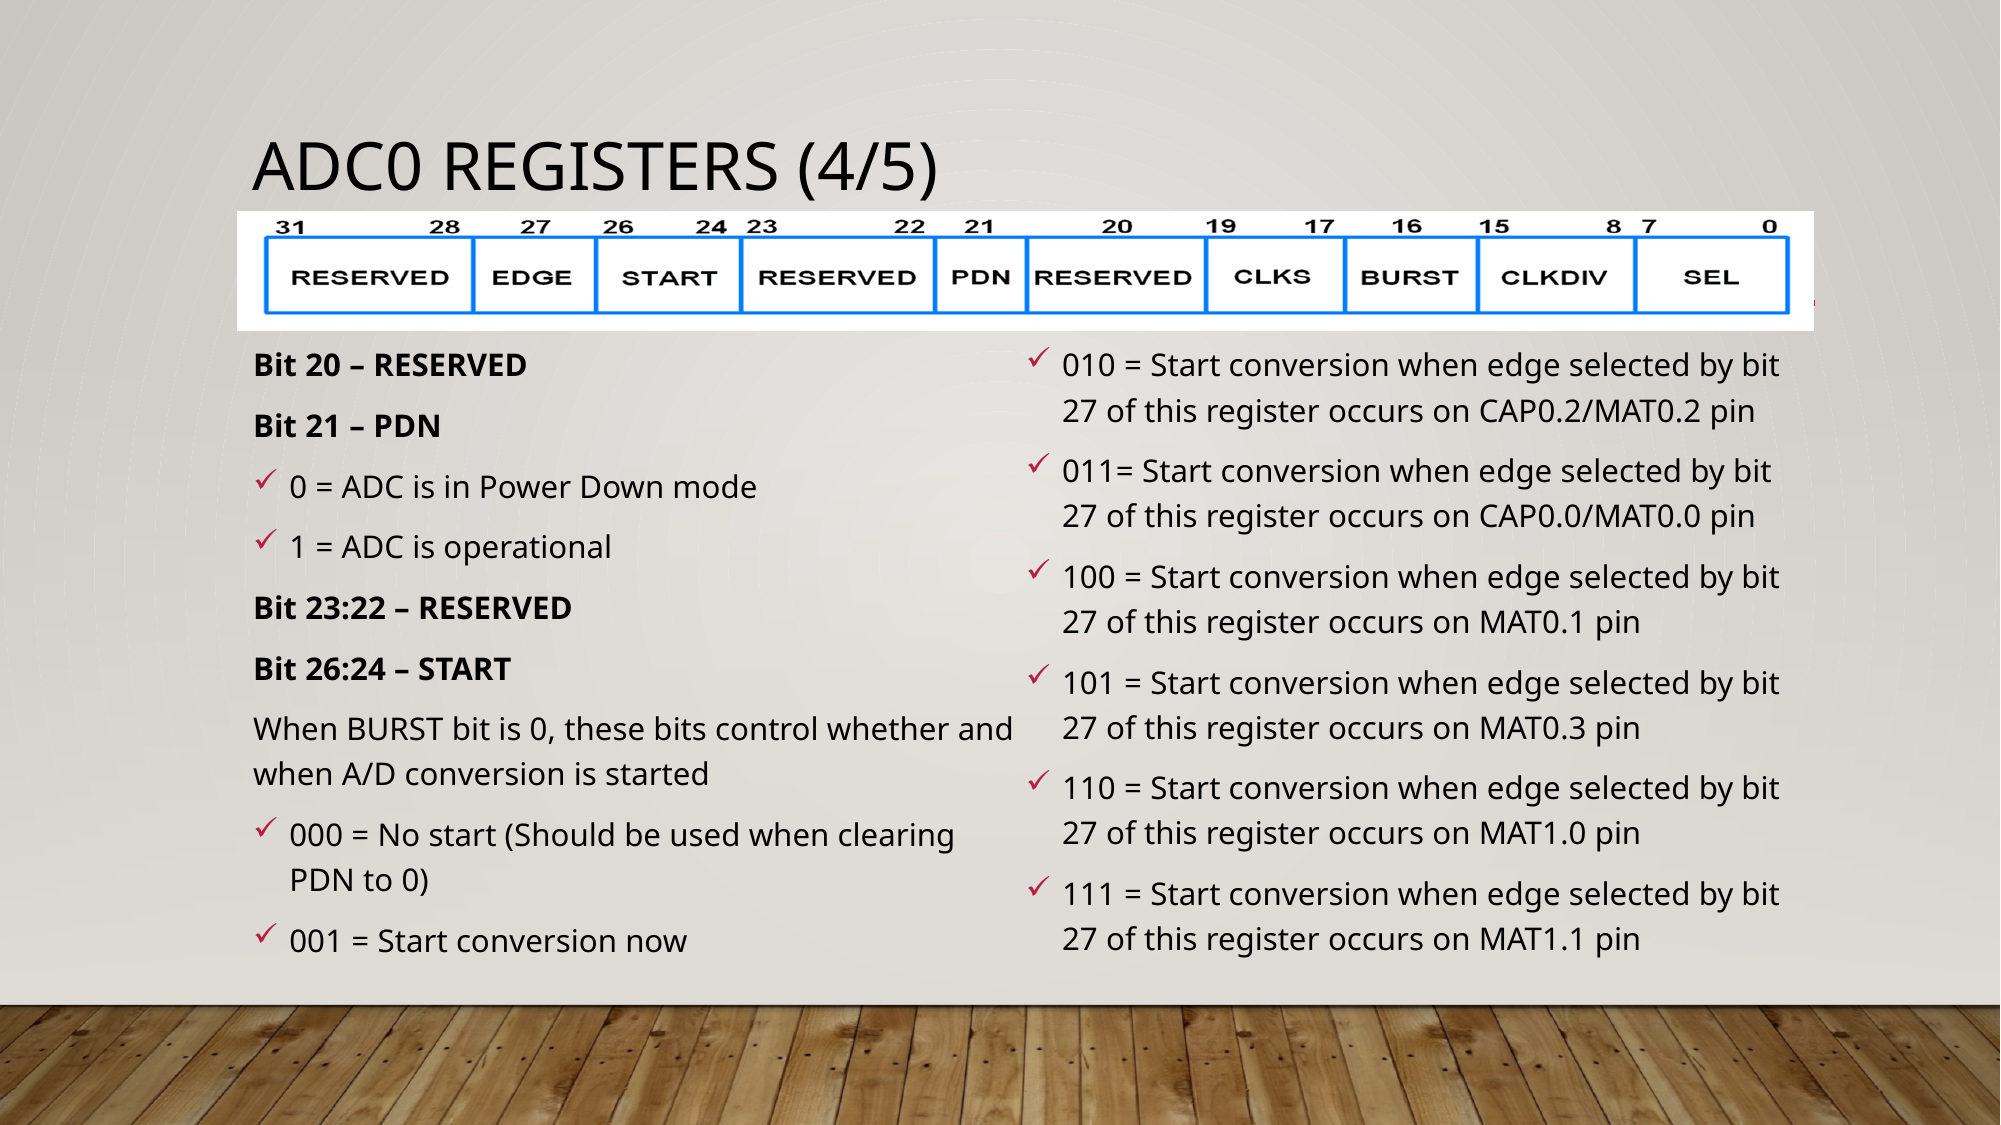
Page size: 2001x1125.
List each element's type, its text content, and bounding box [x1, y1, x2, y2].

picture [0, 1005, 2000, 1125]
picture [237, 211, 1814, 331]
list Bit 20 – RESERVED Bit 21 – PDN 0 = ADC is in Power Down mode 1 = ADC is operational Bit 23:22 – RESERVED Bit 26:24 – START When BURST bit is 0, these bits control whether and when A/D conversion is started 000 = No start (Should be used when clearing PDN to 0) 001 = Start conversion now 010 = Start conversion when edge selected by bit 27 of this register occurs on CAP0.2/MAT0.2 pin 011= Start conversion when edge selected by bit 27 of this register occurs on CAP0.0/MAT0.0 pin 100 = Start conversion when edge selected by bit 27 of this register occurs on MAT0.1 pin 101 = Start conversion when edge selected by bit 27 of this register occurs on MAT0.3 pin 110 = Start conversion when edge selected by bit 27 of this register occurs on MAT1.0 pin 111 = Start conversion when edge selected by bit 27 of this register occurs on MAT1.1 pin [238, 331, 1814, 974]
title ADC0 Registers (4/5) [237, 125, 1813, 211]
